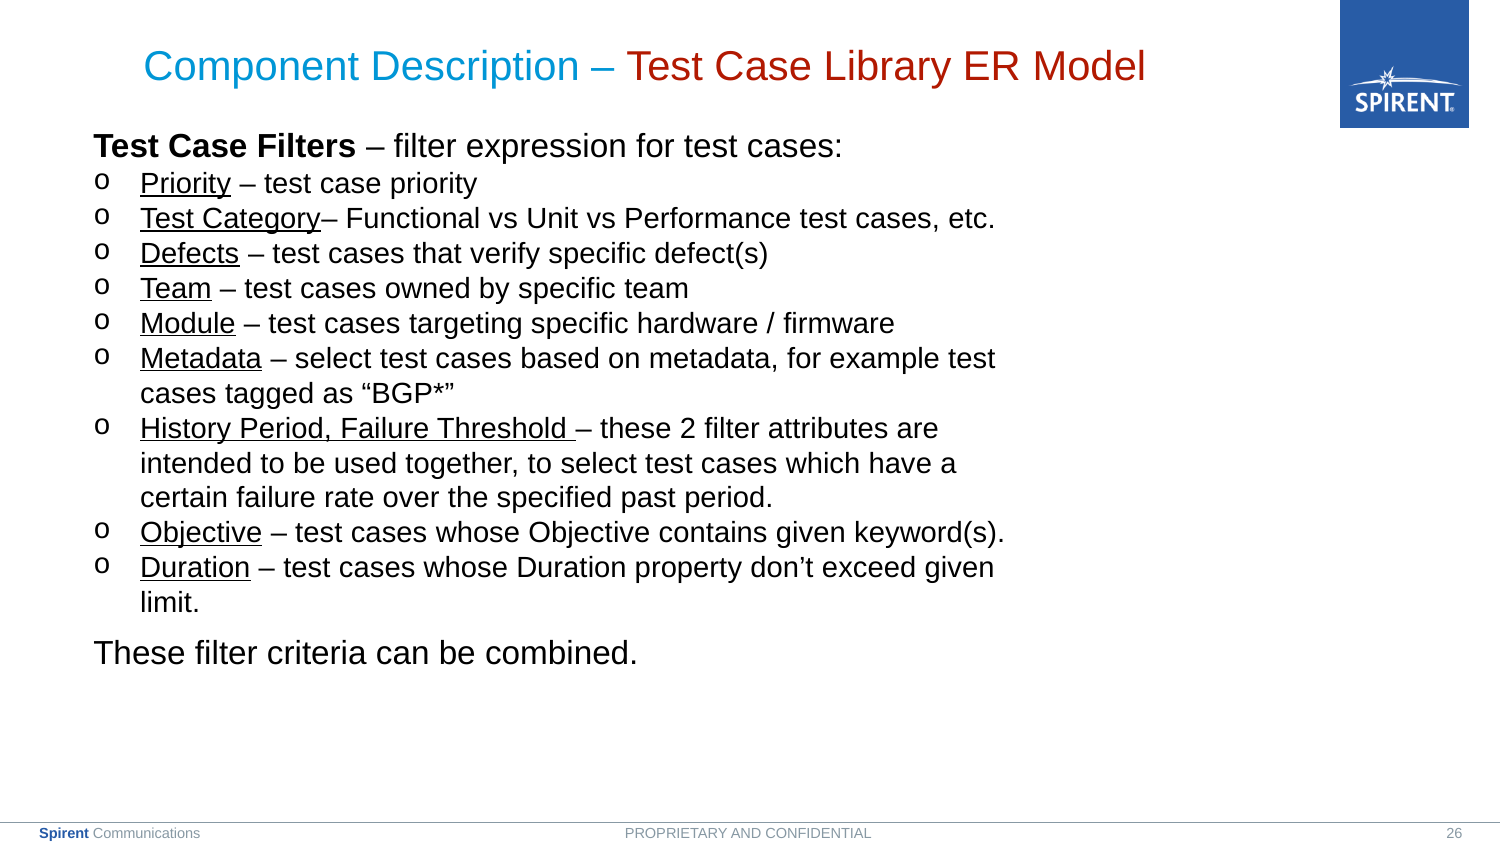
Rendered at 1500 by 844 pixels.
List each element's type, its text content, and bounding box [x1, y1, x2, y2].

text_box Test Case Filters – filter expression for test cases: Priority – test case priority Test Category– Functional vs Unit vs Performance test cases, etc. Defects – test cases that verify specific defect(s) Team – test cases owned by specific team Module – test cases targeting specific hardware / firmware Metadata – select test cases based on metadata, for example test cases tagged as “BGP*” History Period, Failure Threshold – these 2 filter attributes are intended to be used together, to select test cases which have a certain failure rate over the specified past period. Objective – test cases whose Objective contains given keyword(s). Duration – test cases whose Duration property don’t exceed given limit. These filter criteria can be combined. [78, 116, 1047, 679]
picture [1340, 0, 1469, 128]
title Component Description – Test Case Library ER Model [0, 38, 1328, 90]
